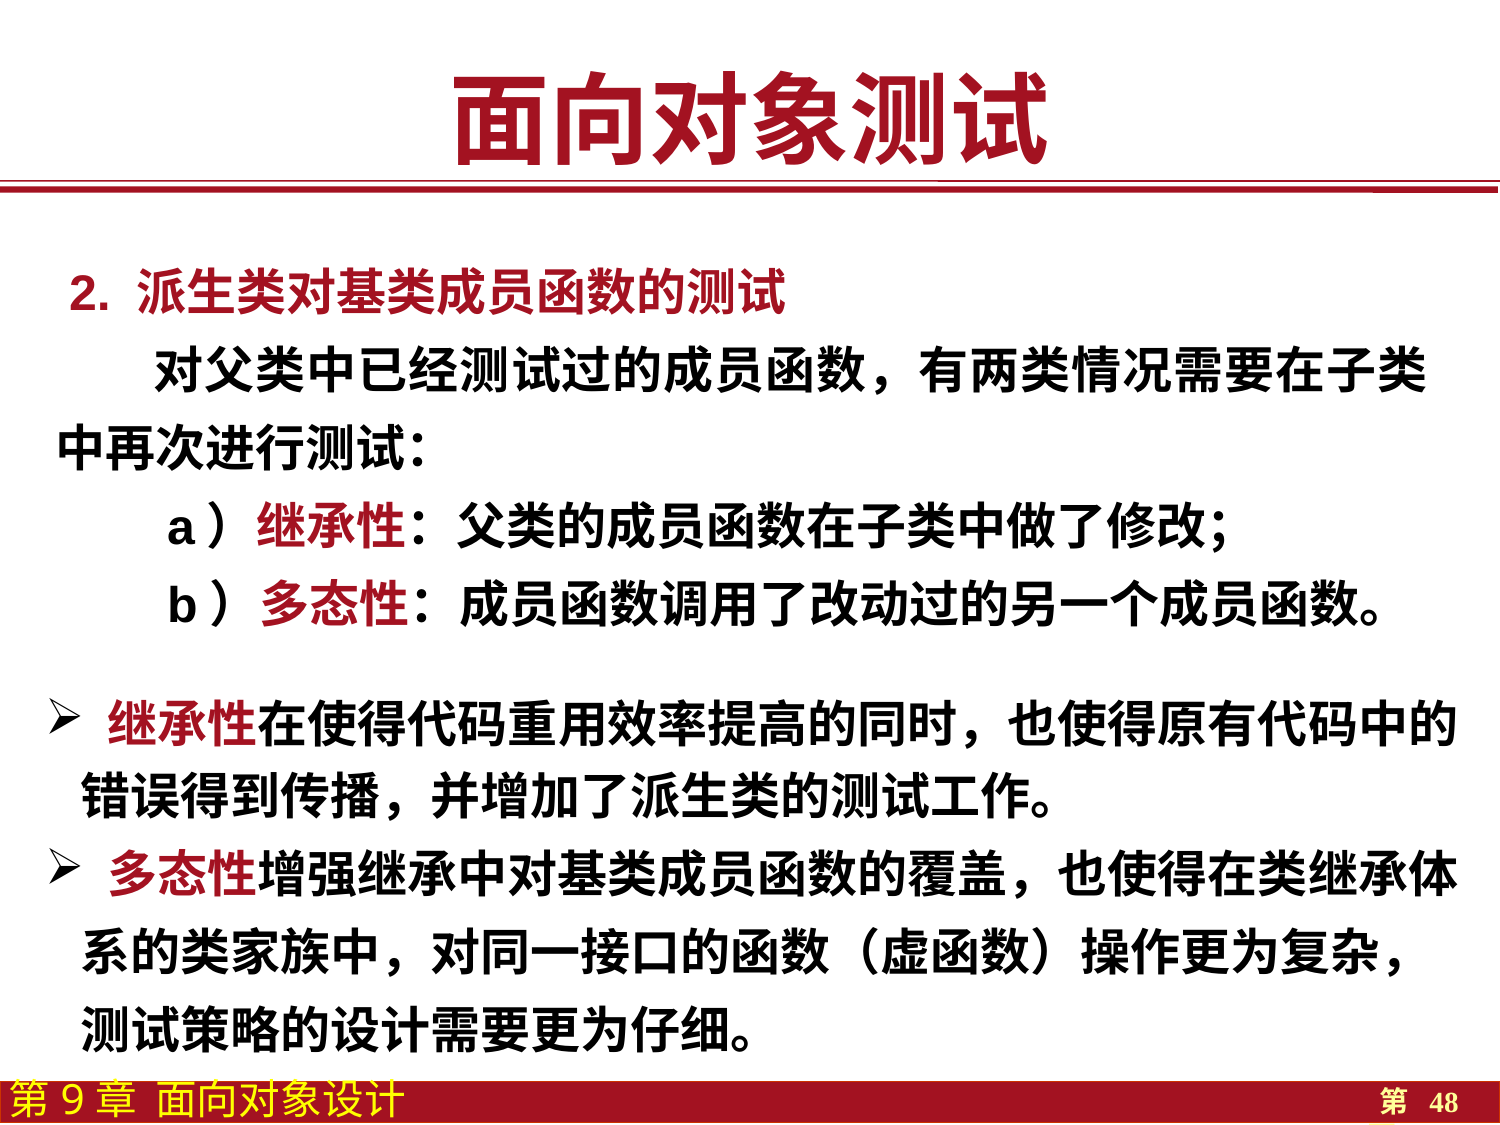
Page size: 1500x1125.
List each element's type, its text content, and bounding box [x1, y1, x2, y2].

text_box 继承性在使得代码重用效率提高的同时，也使得原有代码中的错误得到传播，并增加了派生类的测试工作。 多态性增强继承中对基类成员函数的覆盖，也使得在类继承体系的类家族中，对同一接口的函数（虚函数）操作更为复杂，测试策略的设计需要更为仔细。 [30, 673, 1473, 1066]
text_box 面向对象测试 [254, 49, 1245, 185]
text_box 2. 派生类对基类成员函数的测试 对父类中已经测试过的成员函数，有两类情况需要在子类中再次进行测试： a）继承性：父类的成员函数在子类中做了修改； b）多态性：成员函数调用了改动过的另一个成员函数。 [40, 234, 1442, 640]
